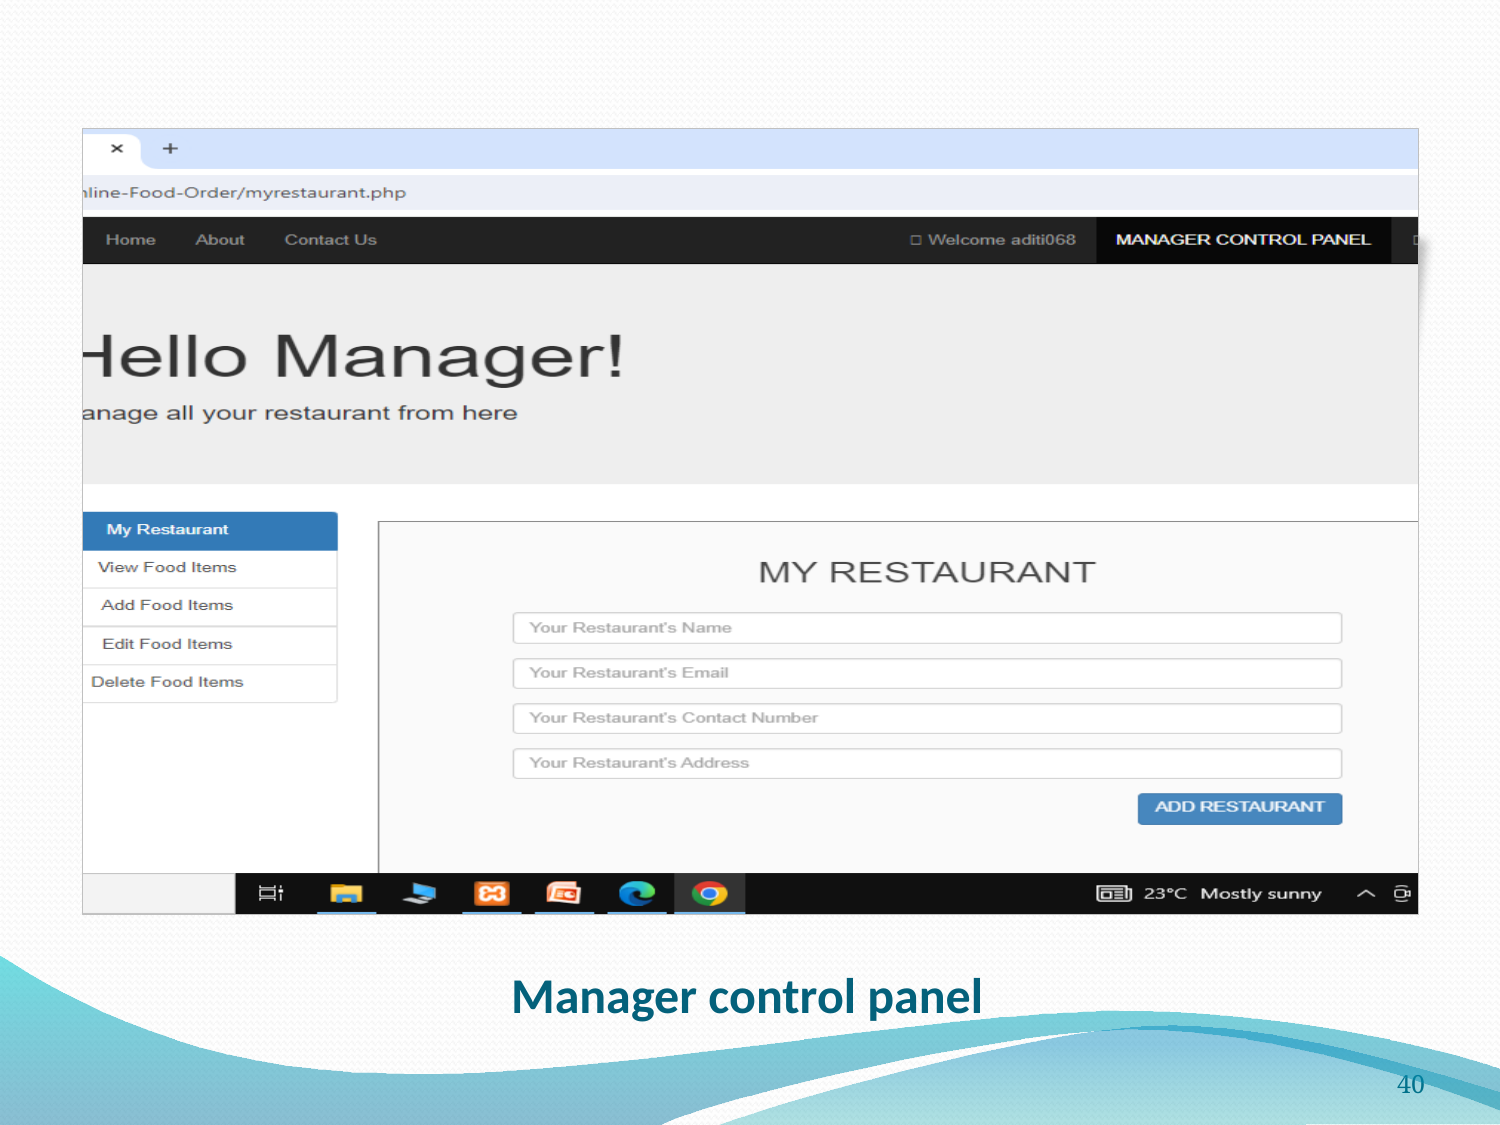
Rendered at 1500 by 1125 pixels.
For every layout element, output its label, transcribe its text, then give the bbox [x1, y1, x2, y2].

picture [81, 128, 1419, 915]
slide_number 40 [1325, 1042, 1425, 1103]
title Manager control panel [99, 927, 1395, 1032]
